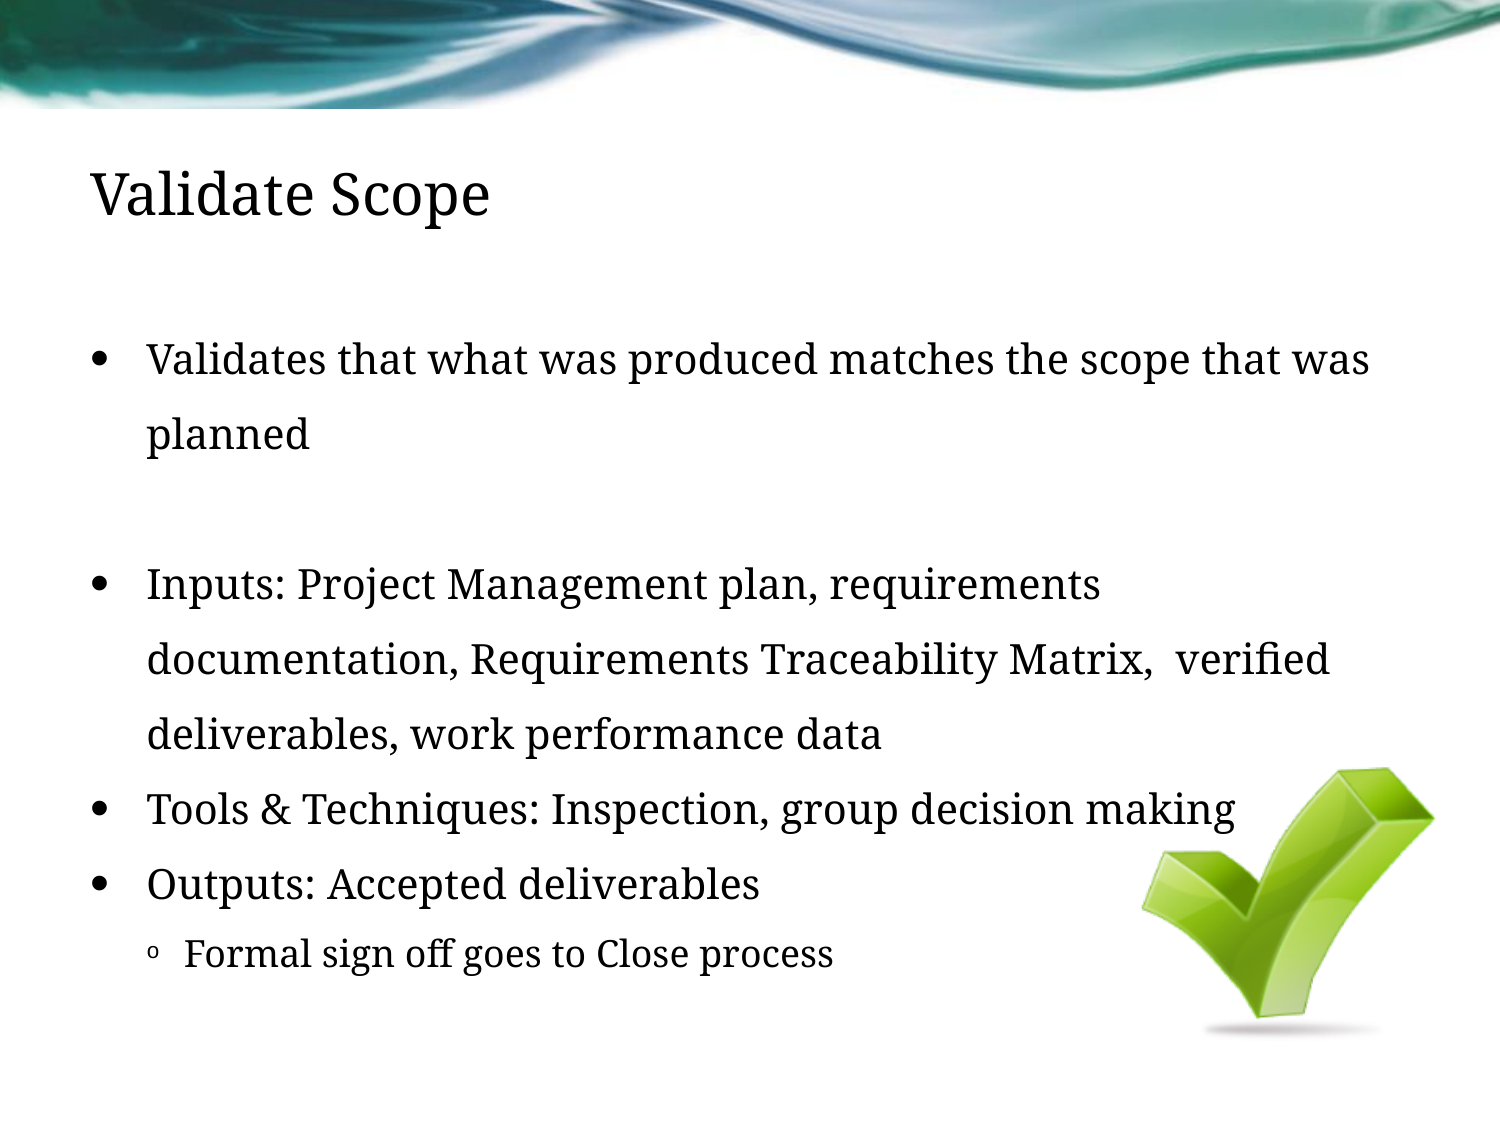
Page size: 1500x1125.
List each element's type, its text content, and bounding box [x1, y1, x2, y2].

picture [1099, 724, 1461, 1086]
list Validates that what was produced matches the scope that was planned Inputs: Project Management plan, requirements documentation, Requirements Traceability Matrix, verified deliverables, work performance data Tools & Techniques: Inspection, group decision making Outputs: Accepted deliverables Formal sign off goes to Close process [75, 299, 1425, 1005]
title Validate Scope [75, 149, 1425, 299]
picture [0, 0, 1500, 109]
